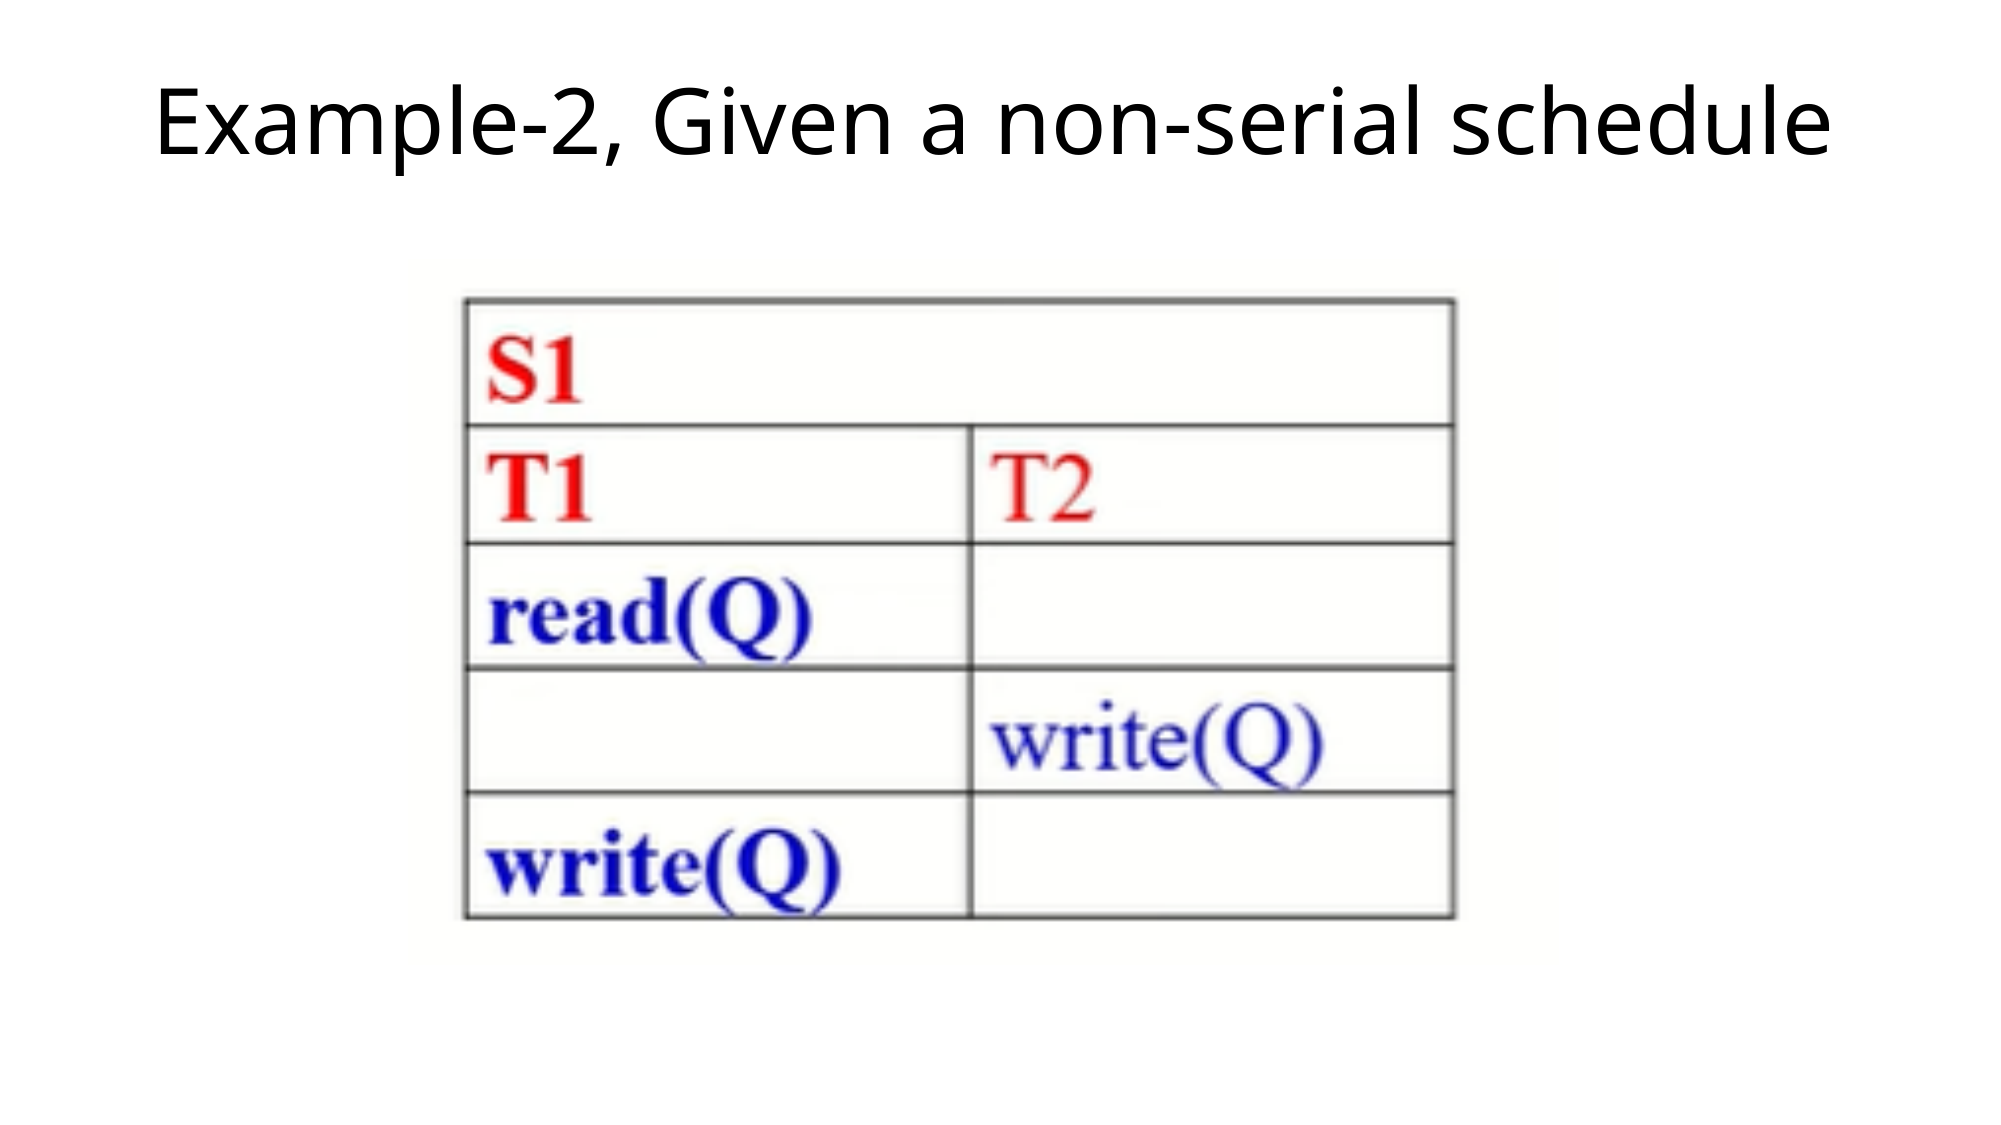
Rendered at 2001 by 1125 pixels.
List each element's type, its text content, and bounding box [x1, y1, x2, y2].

title Example-2, Given a non-serial schedule [137, 59, 1863, 190]
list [408, 259, 1559, 965]
